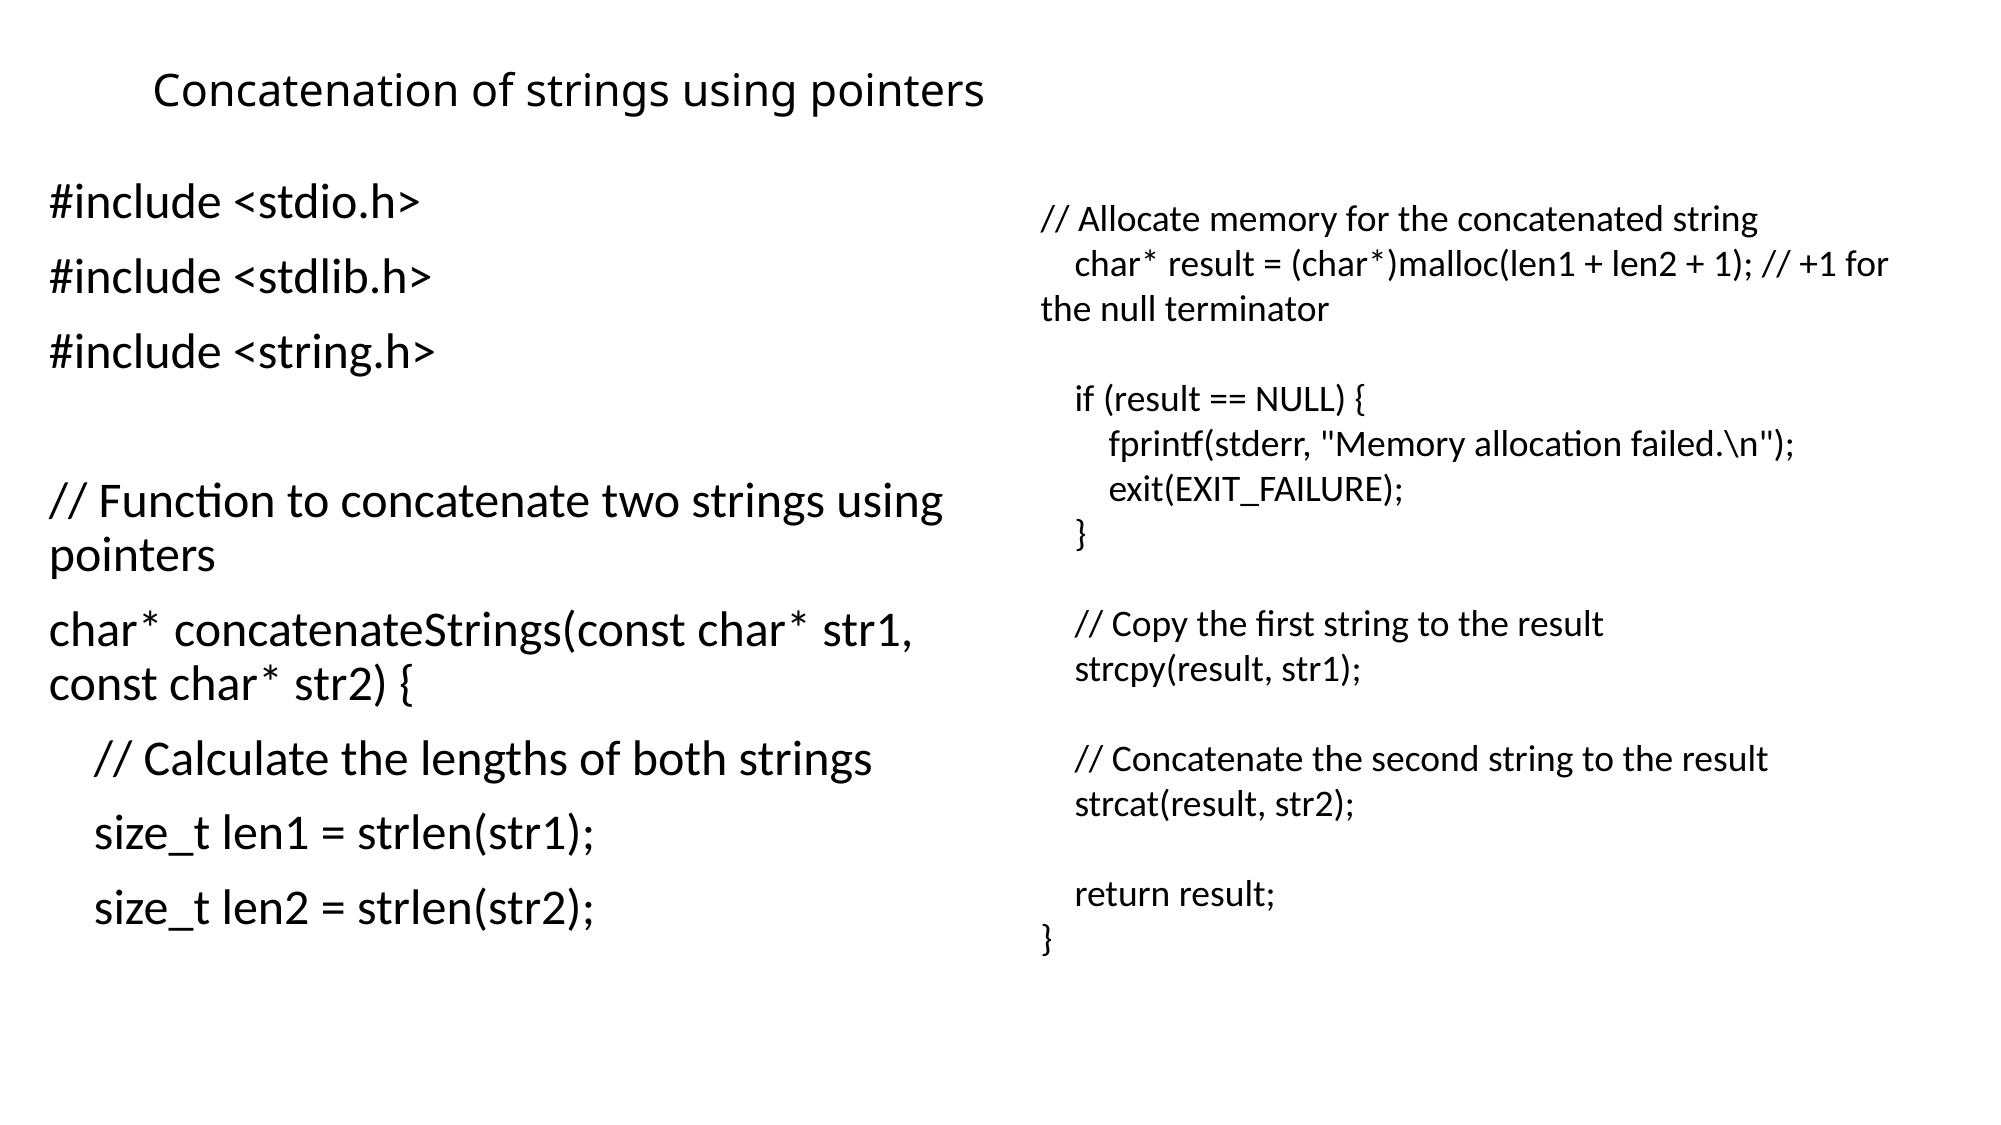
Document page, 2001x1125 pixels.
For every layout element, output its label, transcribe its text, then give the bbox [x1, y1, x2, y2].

list #include <stdio.h> #include <stdlib.h> #include <string.h> // Function to concatenate two strings using pointers char* concatenateStrings(const char* str1, const char* str2) { // Calculate the lengths of both strings size_t len1 = strlen(str1); size_t len2 = strlen(str2); [33, 167, 1046, 1014]
text_box // Allocate memory for the concatenated string char* result = (char*)malloc(len1 + len2 + 1); // +1 for the null terminator if (result == NULL) { fprintf(stderr, "Memory allocation failed.\n"); exit(EXIT_FAILURE); } // Copy the first string to the result strcpy(result, str1); // Concatenate the second string to the result strcat(result, str2); return result; } [1025, 187, 1947, 1012]
title Concatenation of strings using pointers [137, 59, 1863, 125]
